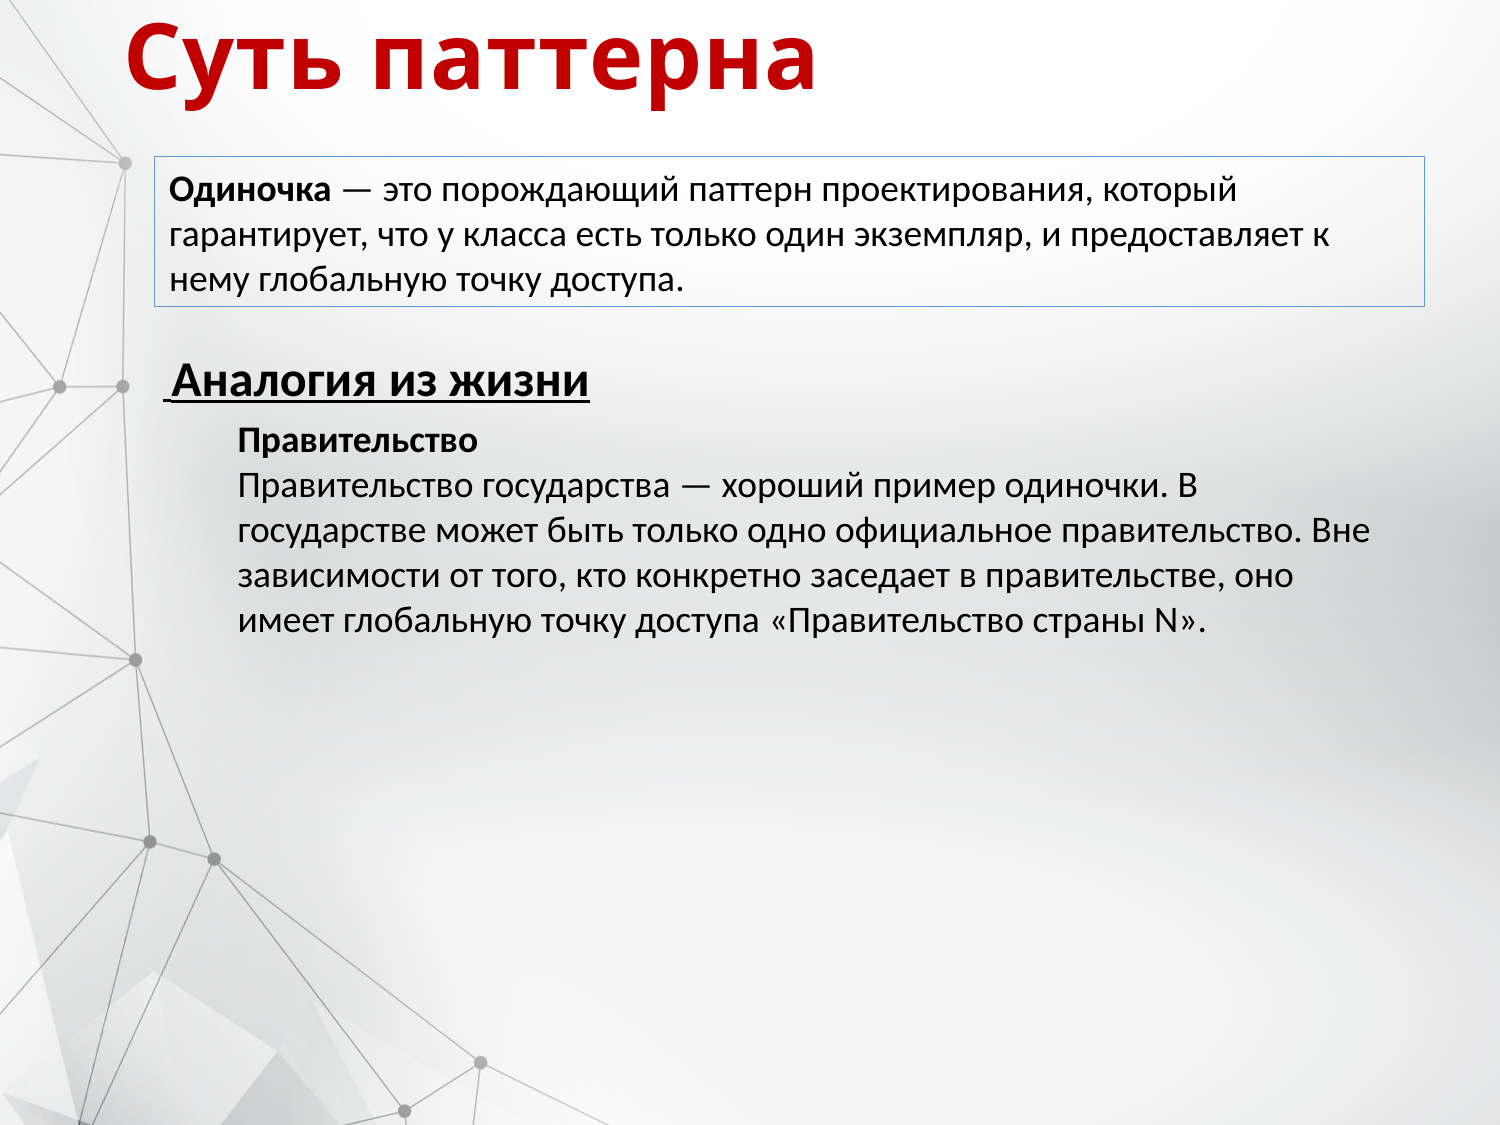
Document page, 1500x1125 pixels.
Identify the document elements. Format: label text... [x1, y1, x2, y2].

picture [0, 0, 1500, 1125]
text_box Правительство Правительство государства — хороший пример одиночки. В государстве может быть только одно официальное правительство. Вне зависимости от того, кто конкретно заседает в правительстве, оно имеет глобальную точку доступа «Правительство страны N». [222, 407, 1408, 648]
title Суть паттерна [108, 0, 1395, 220]
text_box Аналогия из жизни [148, 339, 605, 414]
text_box Одиночка — это порождающий паттерн проектирования, который гарантирует, что у класса есть только один экземпляр, и предоставляет к нему глобальную точку доступа. [154, 156, 1425, 307]
